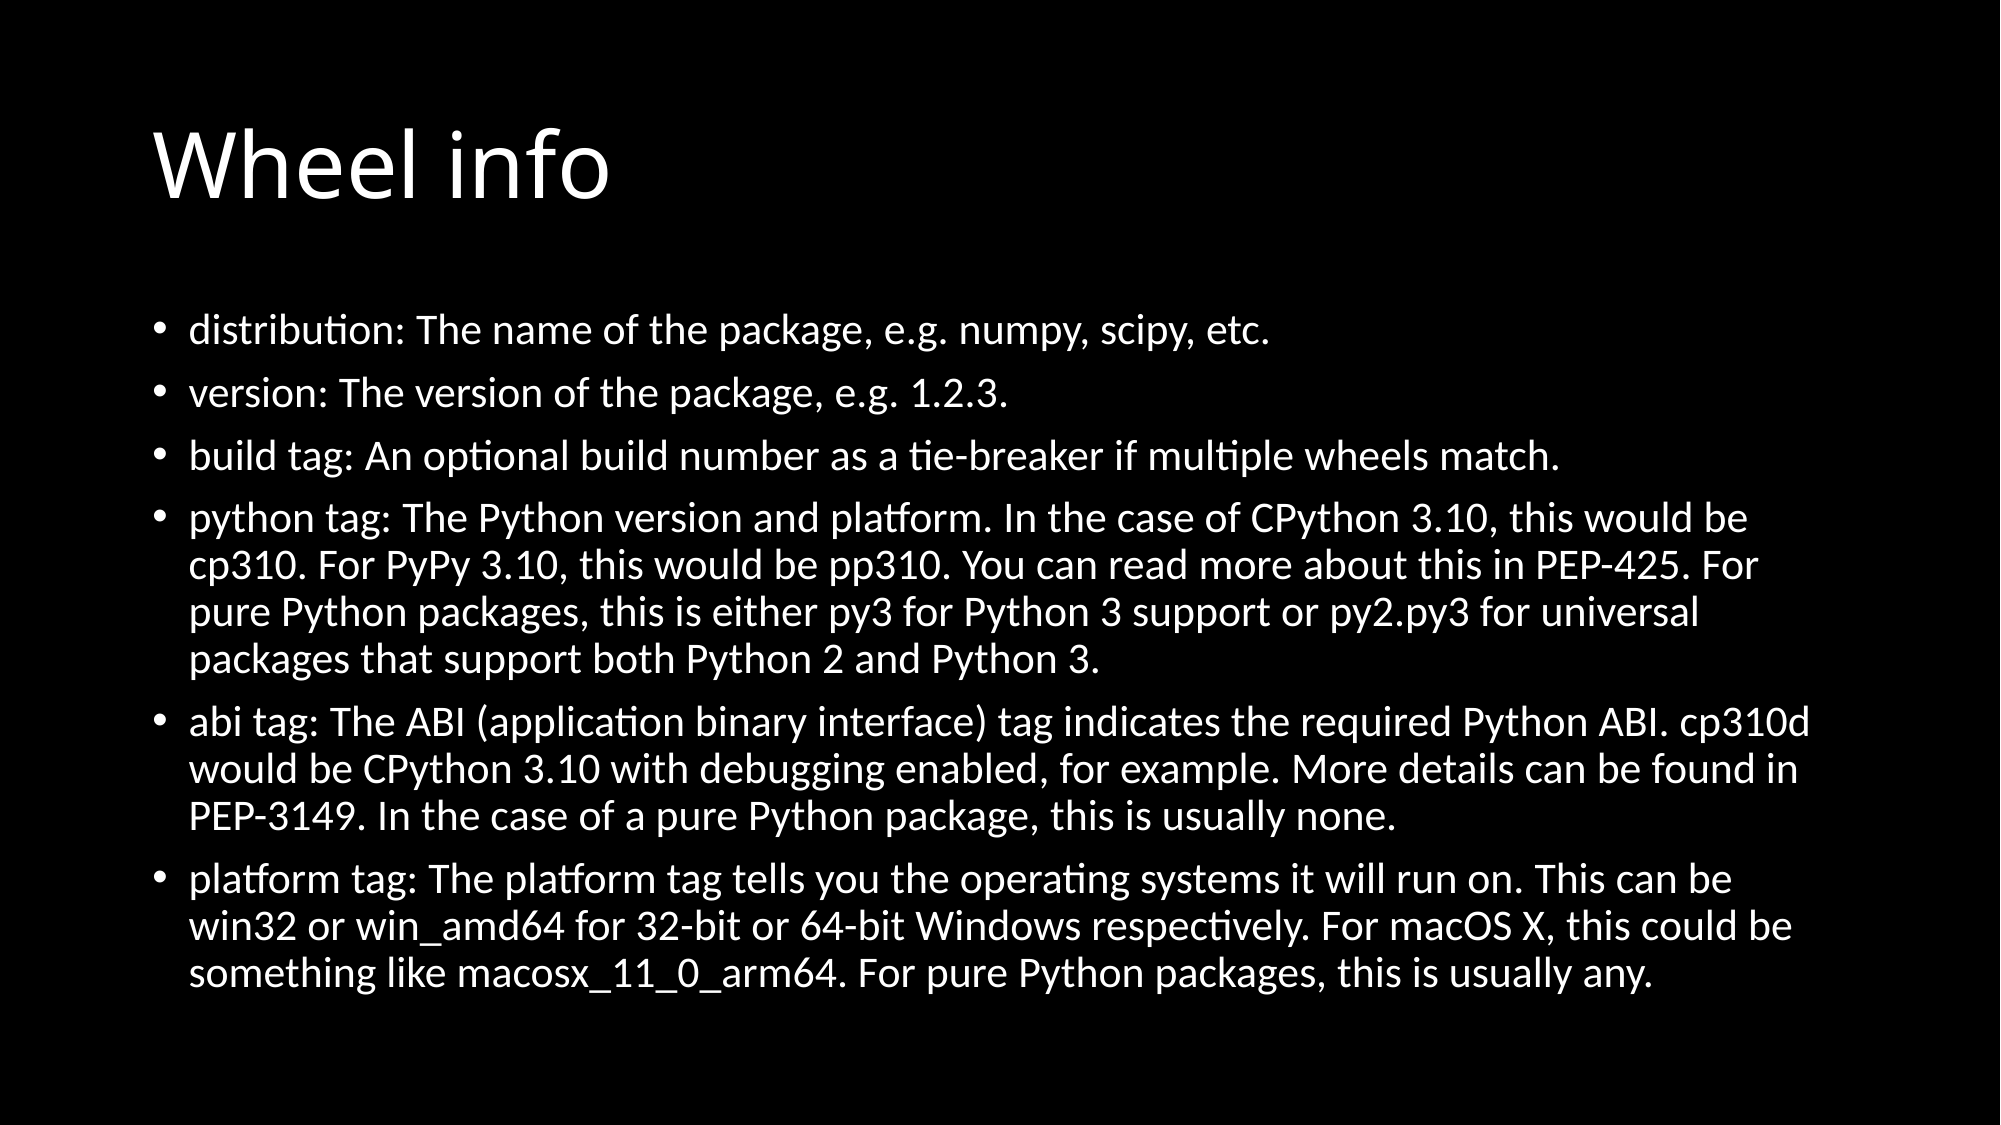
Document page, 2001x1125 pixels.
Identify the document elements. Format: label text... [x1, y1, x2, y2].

title Wheel info [137, 59, 1863, 278]
list distribution: The name of the package, e.g. numpy, scipy, etc. version: The version of the package, e.g. 1.2.3. build tag: An optional build number as a tie-breaker if multiple wheels match. python tag: The Python version and platform. In the case of CPython 3.10, this would be cp310. For PyPy 3.10, this would be pp310. You can read more about this in PEP-425. For pure Python packages, this is either py3 for Python 3 support or py2.py3 for universal packages that support both Python 2 and Python 3. abi tag: The ABI (application binary interface) tag indicates the required Python ABI. cp310d would be CPython 3.10 with debugging enabled, for example. More details can be found in PEP-3149. In the case of a pure Python package, this is usually none. platform tag: The platform tag tells you the operating systems it will run on. This can be win32 or win_amd64 for 32-bit or 64-bit Windows respectively. For macOS X, this could be something like macosx_11_0_arm64. For pure Python packages, this is usually any. [137, 299, 1863, 1014]
